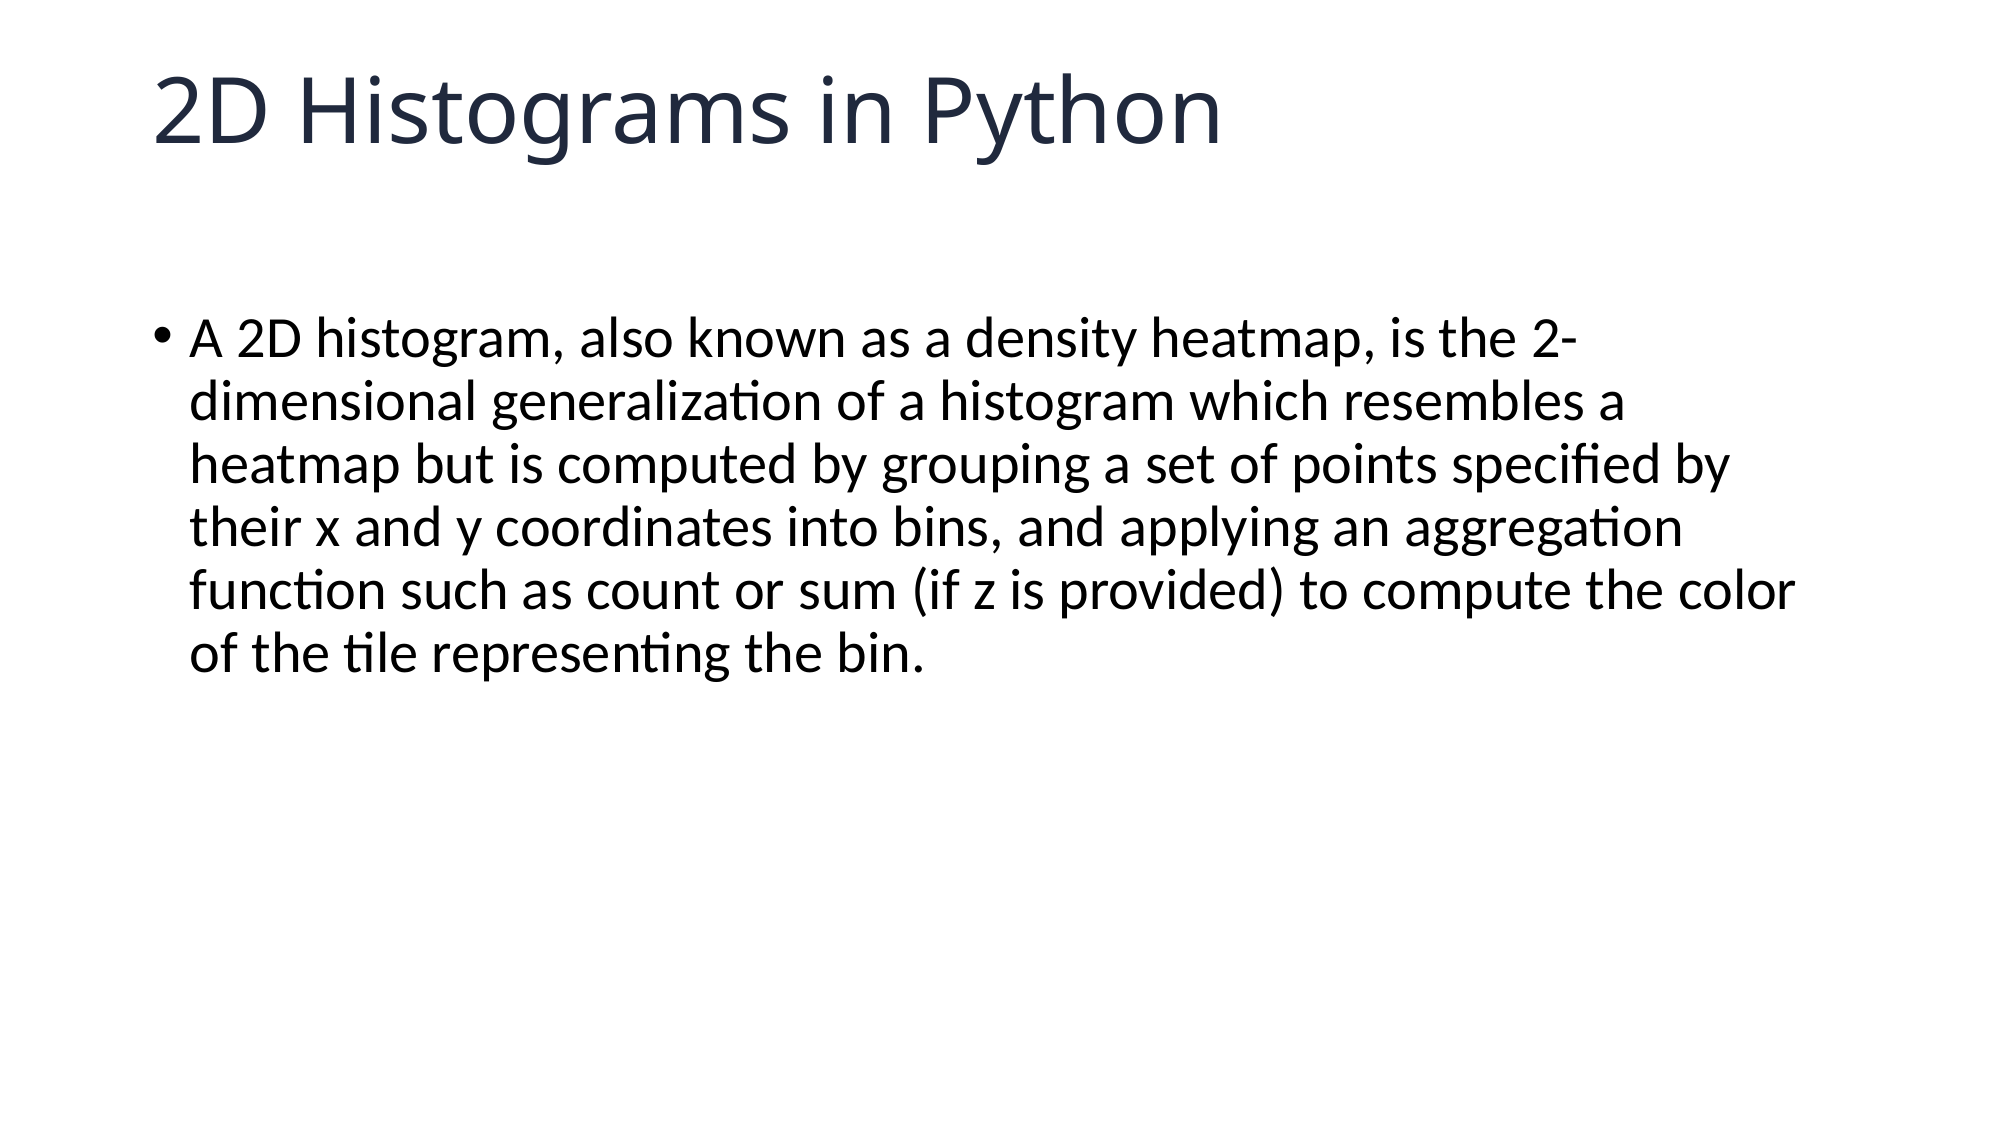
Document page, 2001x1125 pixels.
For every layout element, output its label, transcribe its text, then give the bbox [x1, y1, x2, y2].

title 2D Histograms in Python [137, 59, 1863, 278]
list A 2D histogram, also known as a density heatmap, is the 2-dimensional generalization of a histogram which resembles a heatmap but is computed by grouping a set of points specified by their x and y coordinates into bins, and applying an aggregation function such as count or sum (if z is provided) to compute the color of the tile representing the bin. [137, 299, 1863, 1014]
